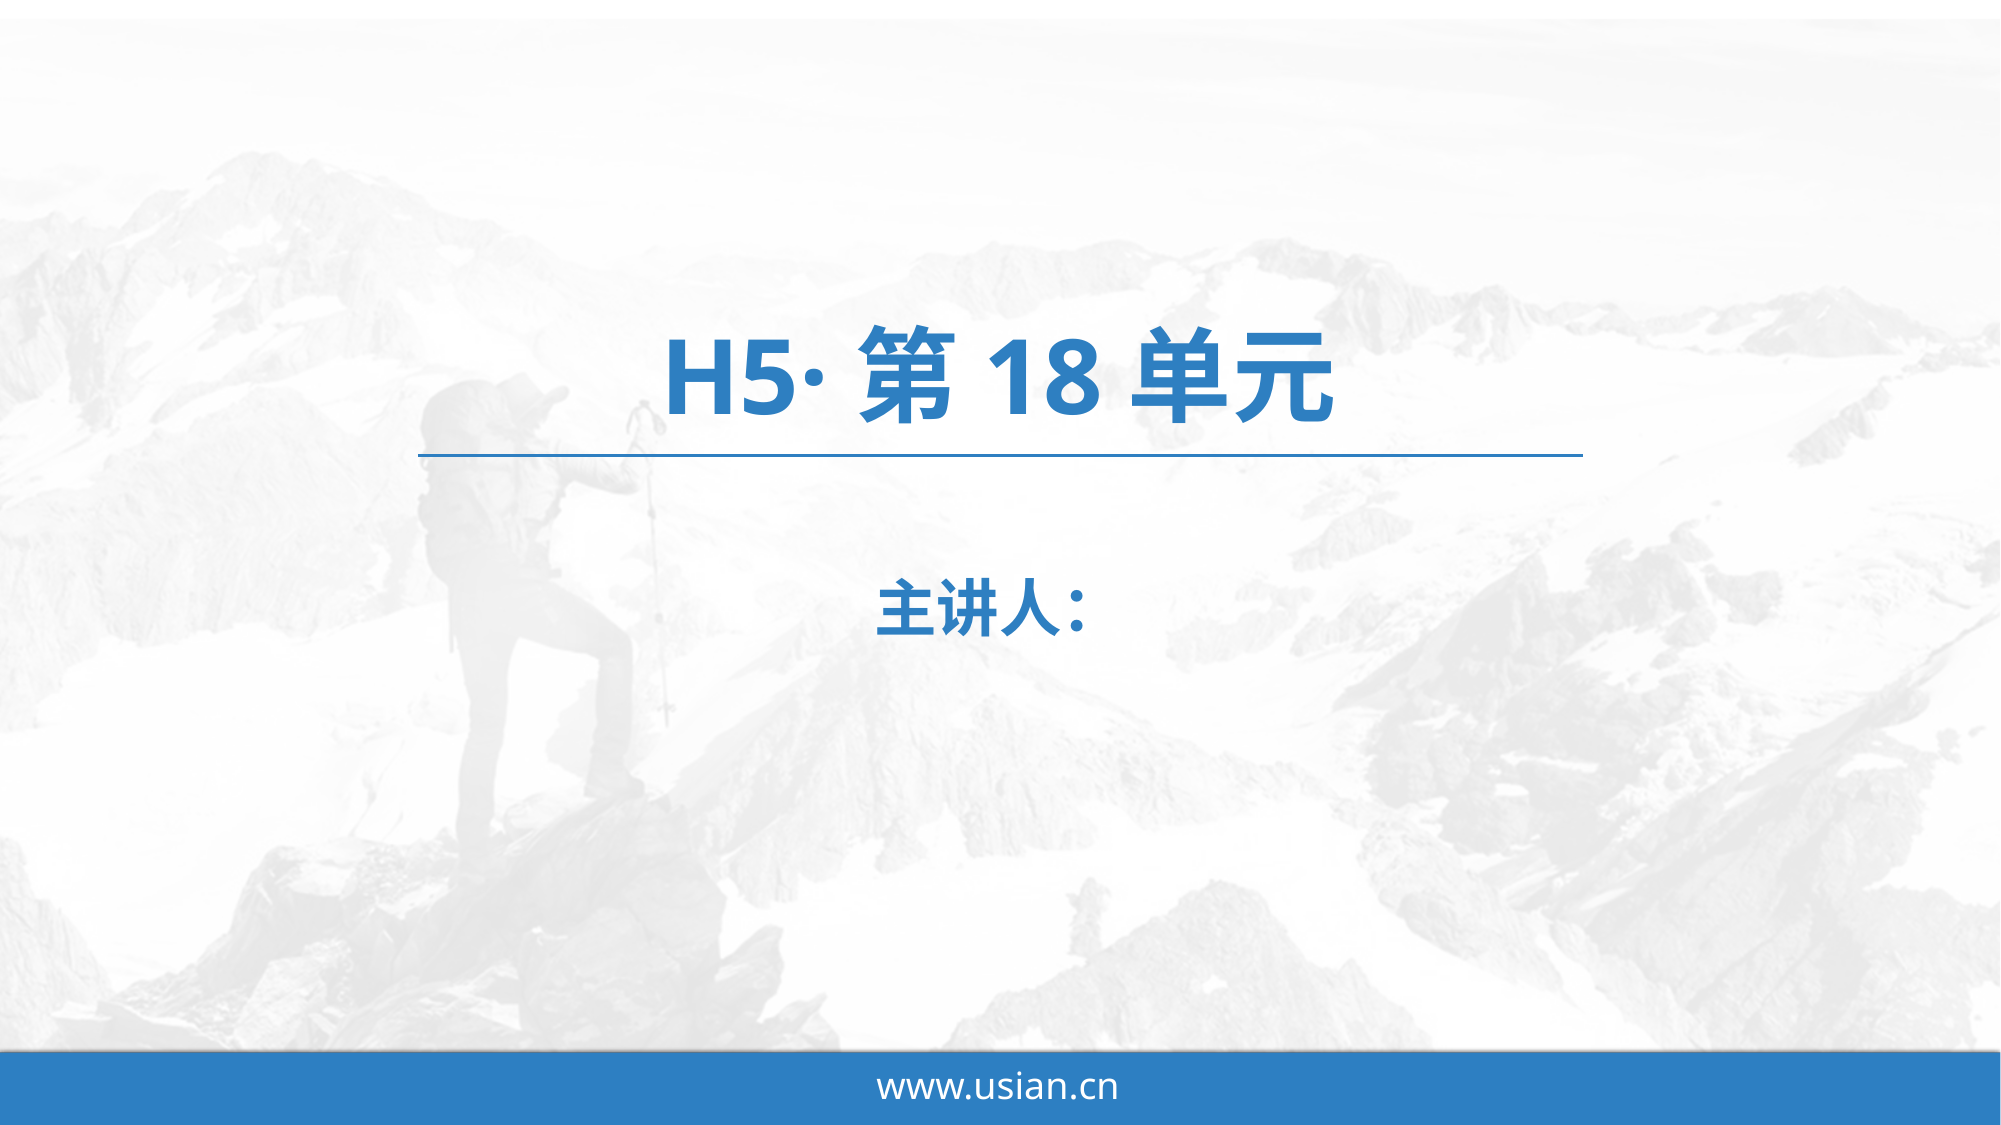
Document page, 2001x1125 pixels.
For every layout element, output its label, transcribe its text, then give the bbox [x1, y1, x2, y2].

text_box H5·第18单元 [389, 303, 1607, 444]
picture [0, 0, 2001, 1125]
text_box 主讲人： [390, 561, 1608, 652]
